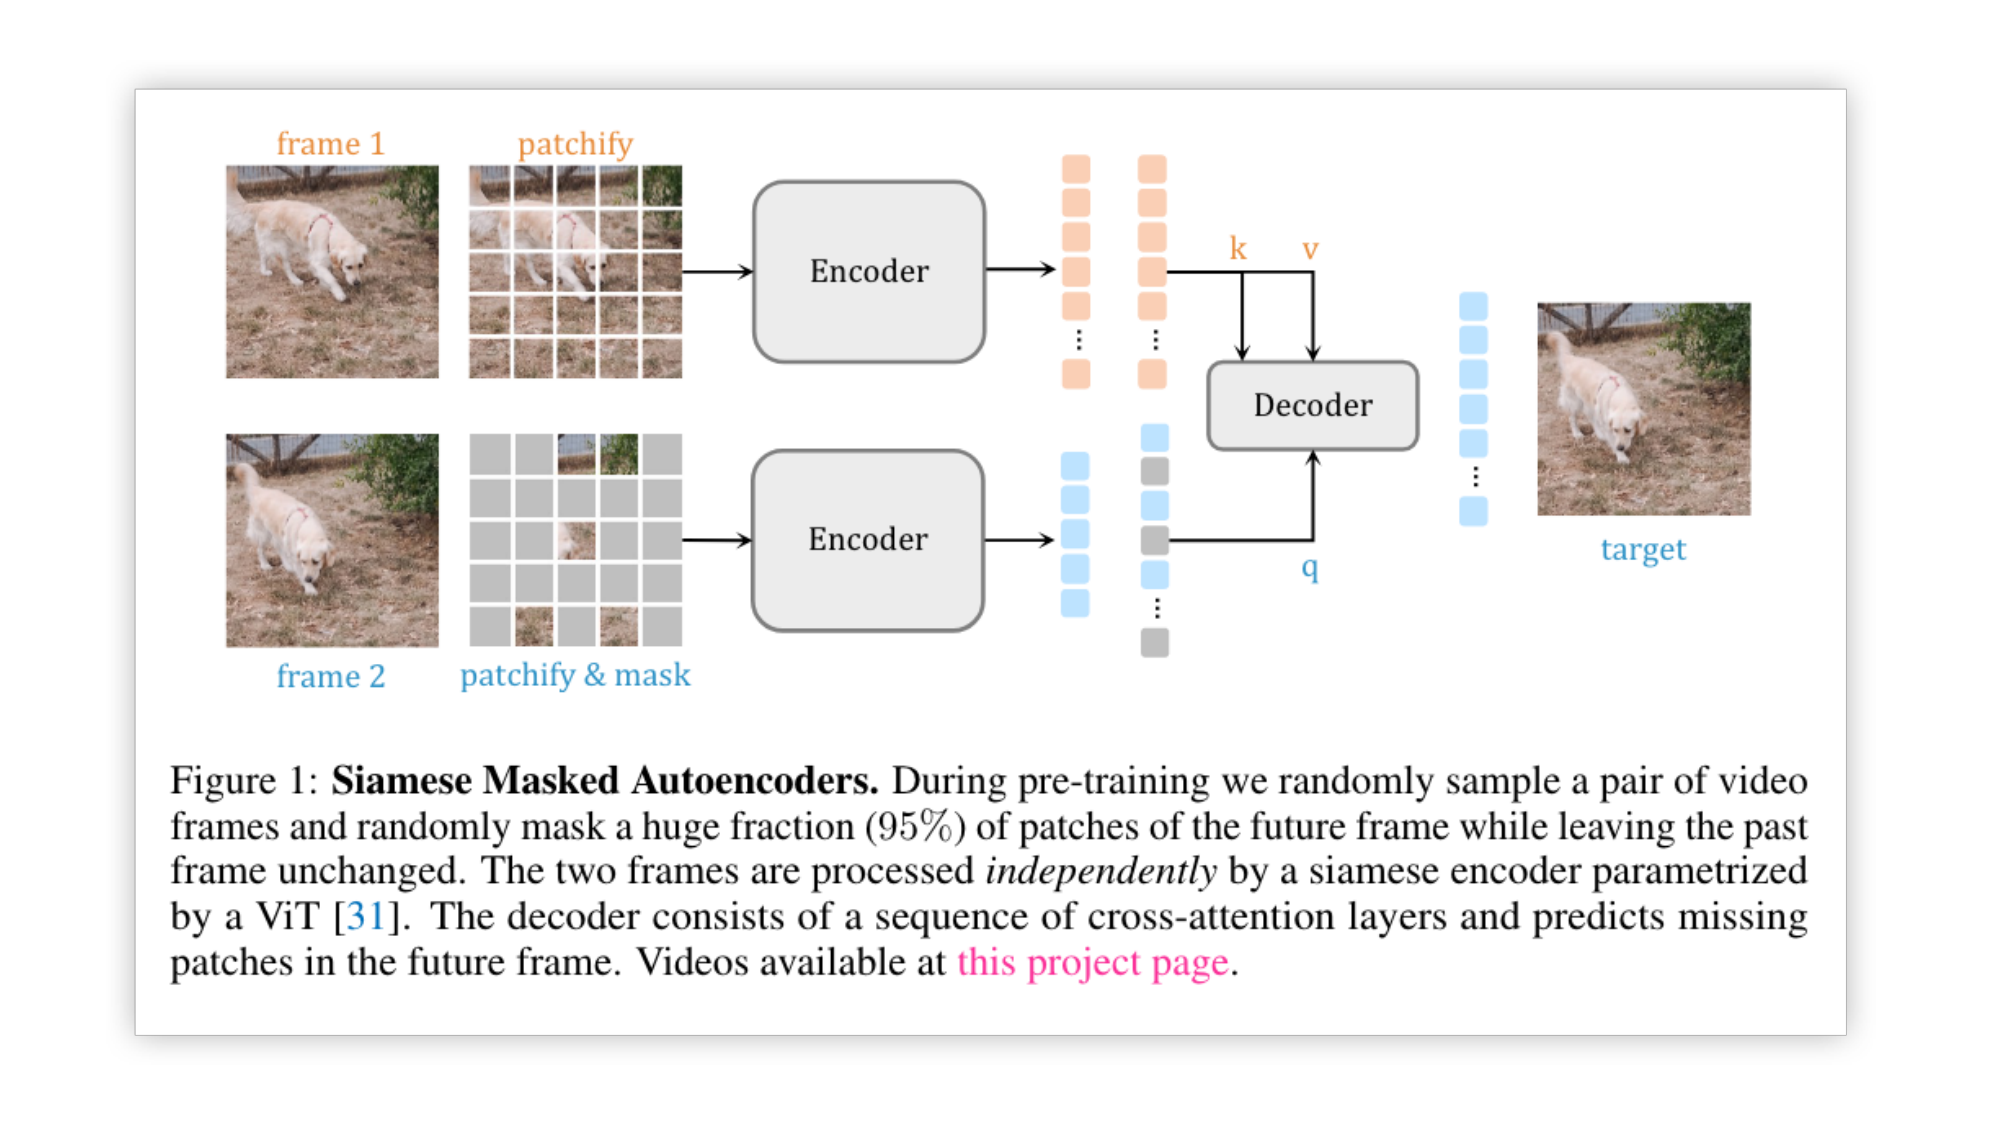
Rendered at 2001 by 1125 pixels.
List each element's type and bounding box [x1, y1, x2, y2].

list [105, 59, 1877, 1065]
